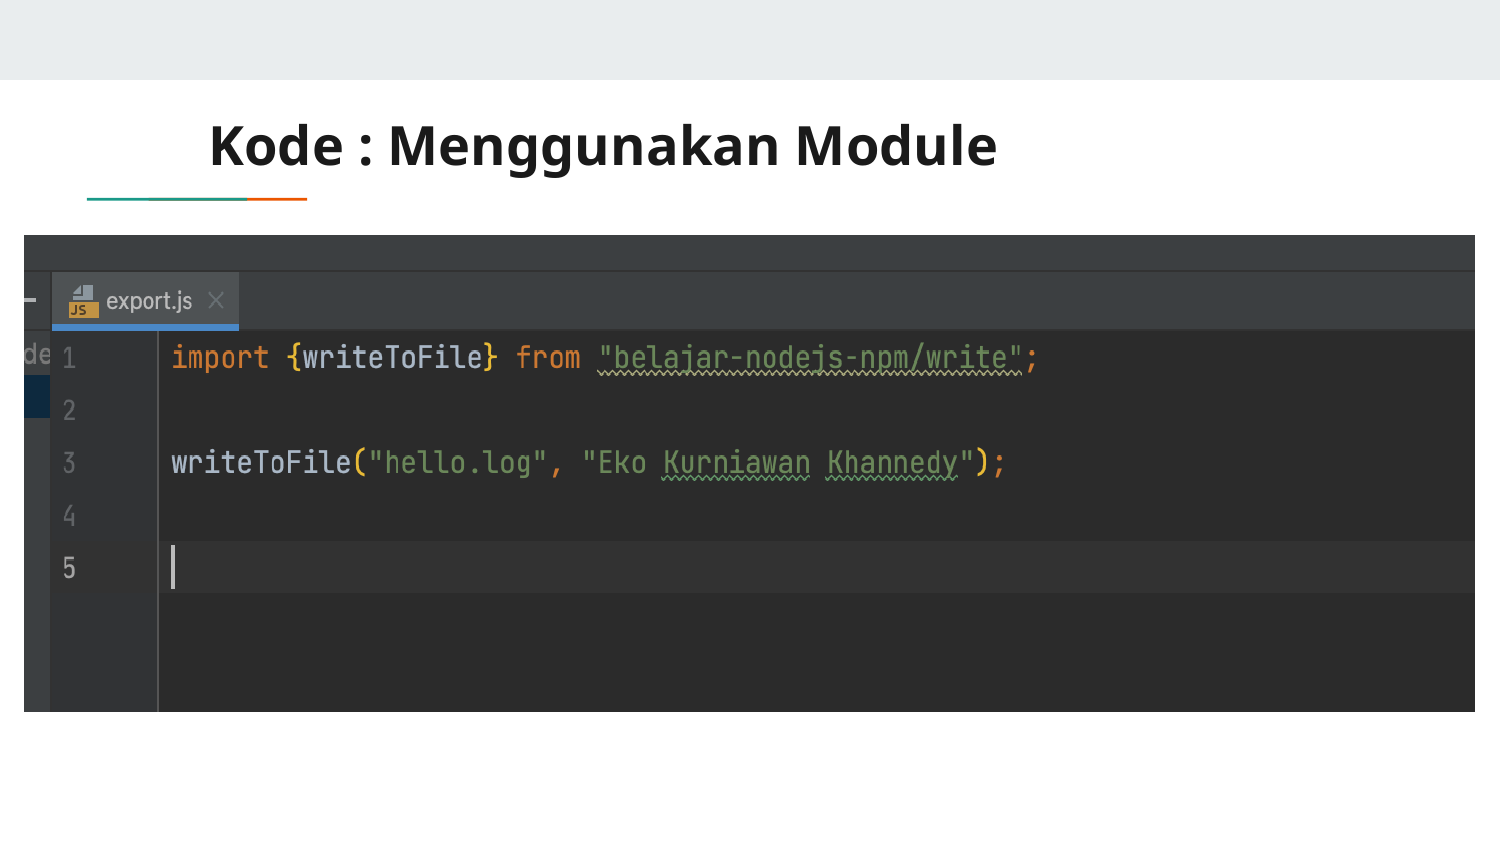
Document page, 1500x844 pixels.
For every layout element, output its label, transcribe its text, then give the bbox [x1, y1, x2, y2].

picture [24, 235, 1476, 712]
title Kode : Menggunakan Module [193, 95, 1455, 184]
